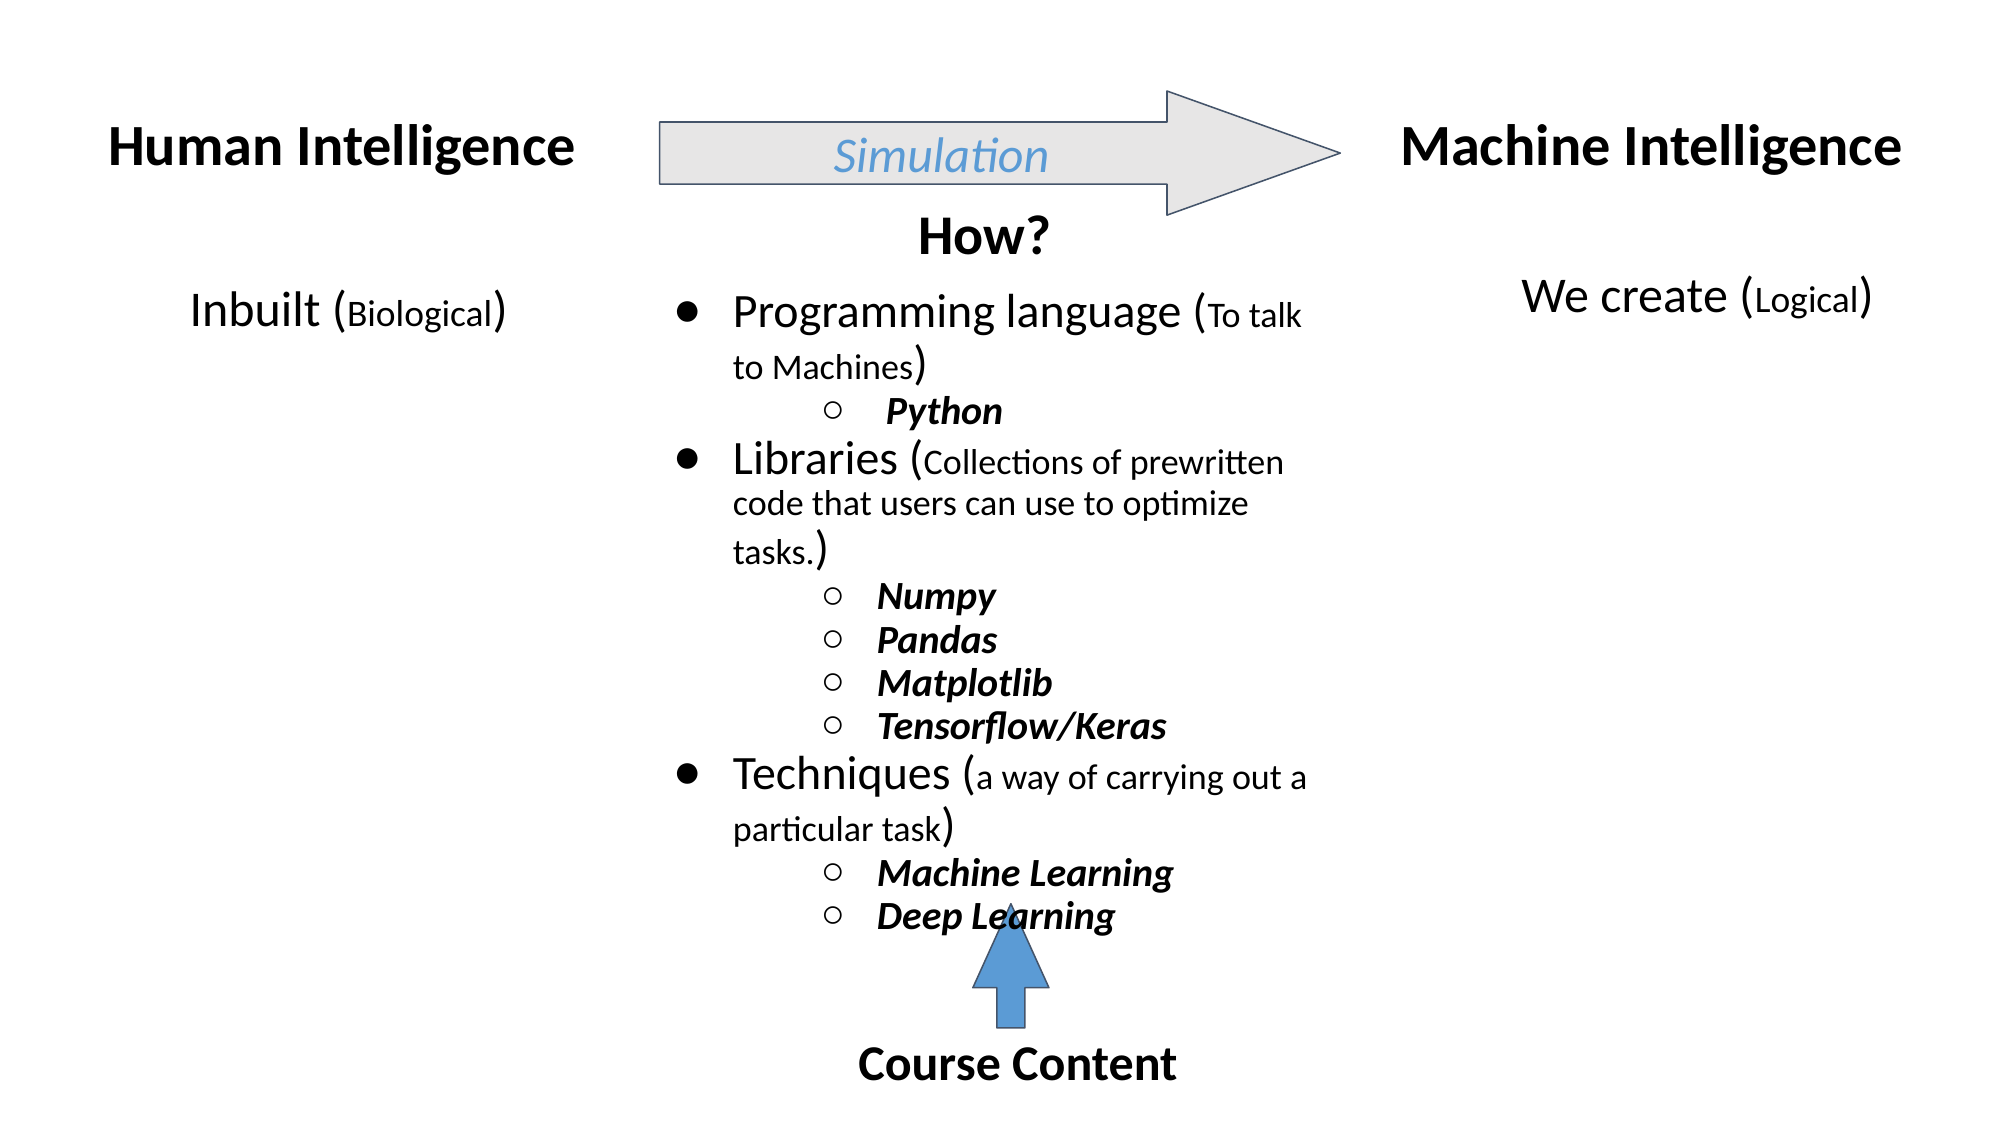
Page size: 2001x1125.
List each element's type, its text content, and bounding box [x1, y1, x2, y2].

text_box [972, 950, 1049, 1028]
text_box [659, 122, 818, 185]
text_box Course Content [808, 1015, 1228, 1106]
list Machine Intelligence We create (Logical) [1310, 108, 1936, 405]
list How? Programming language (To talk to Machines) Python Libraries (Collections of prewritten code that users can use to optimize tasks.) Numpy Pandas Matplotlib Tensorflow/Keras Techniques (a way of carrying out a particular task) Machine Learning Deep Learning [645, 198, 1324, 950]
text_box Simulation [818, 107, 1108, 198]
text_box [1108, 91, 1341, 198]
list Human Intelligence Inbuilt (Biological) [51, 108, 646, 393]
